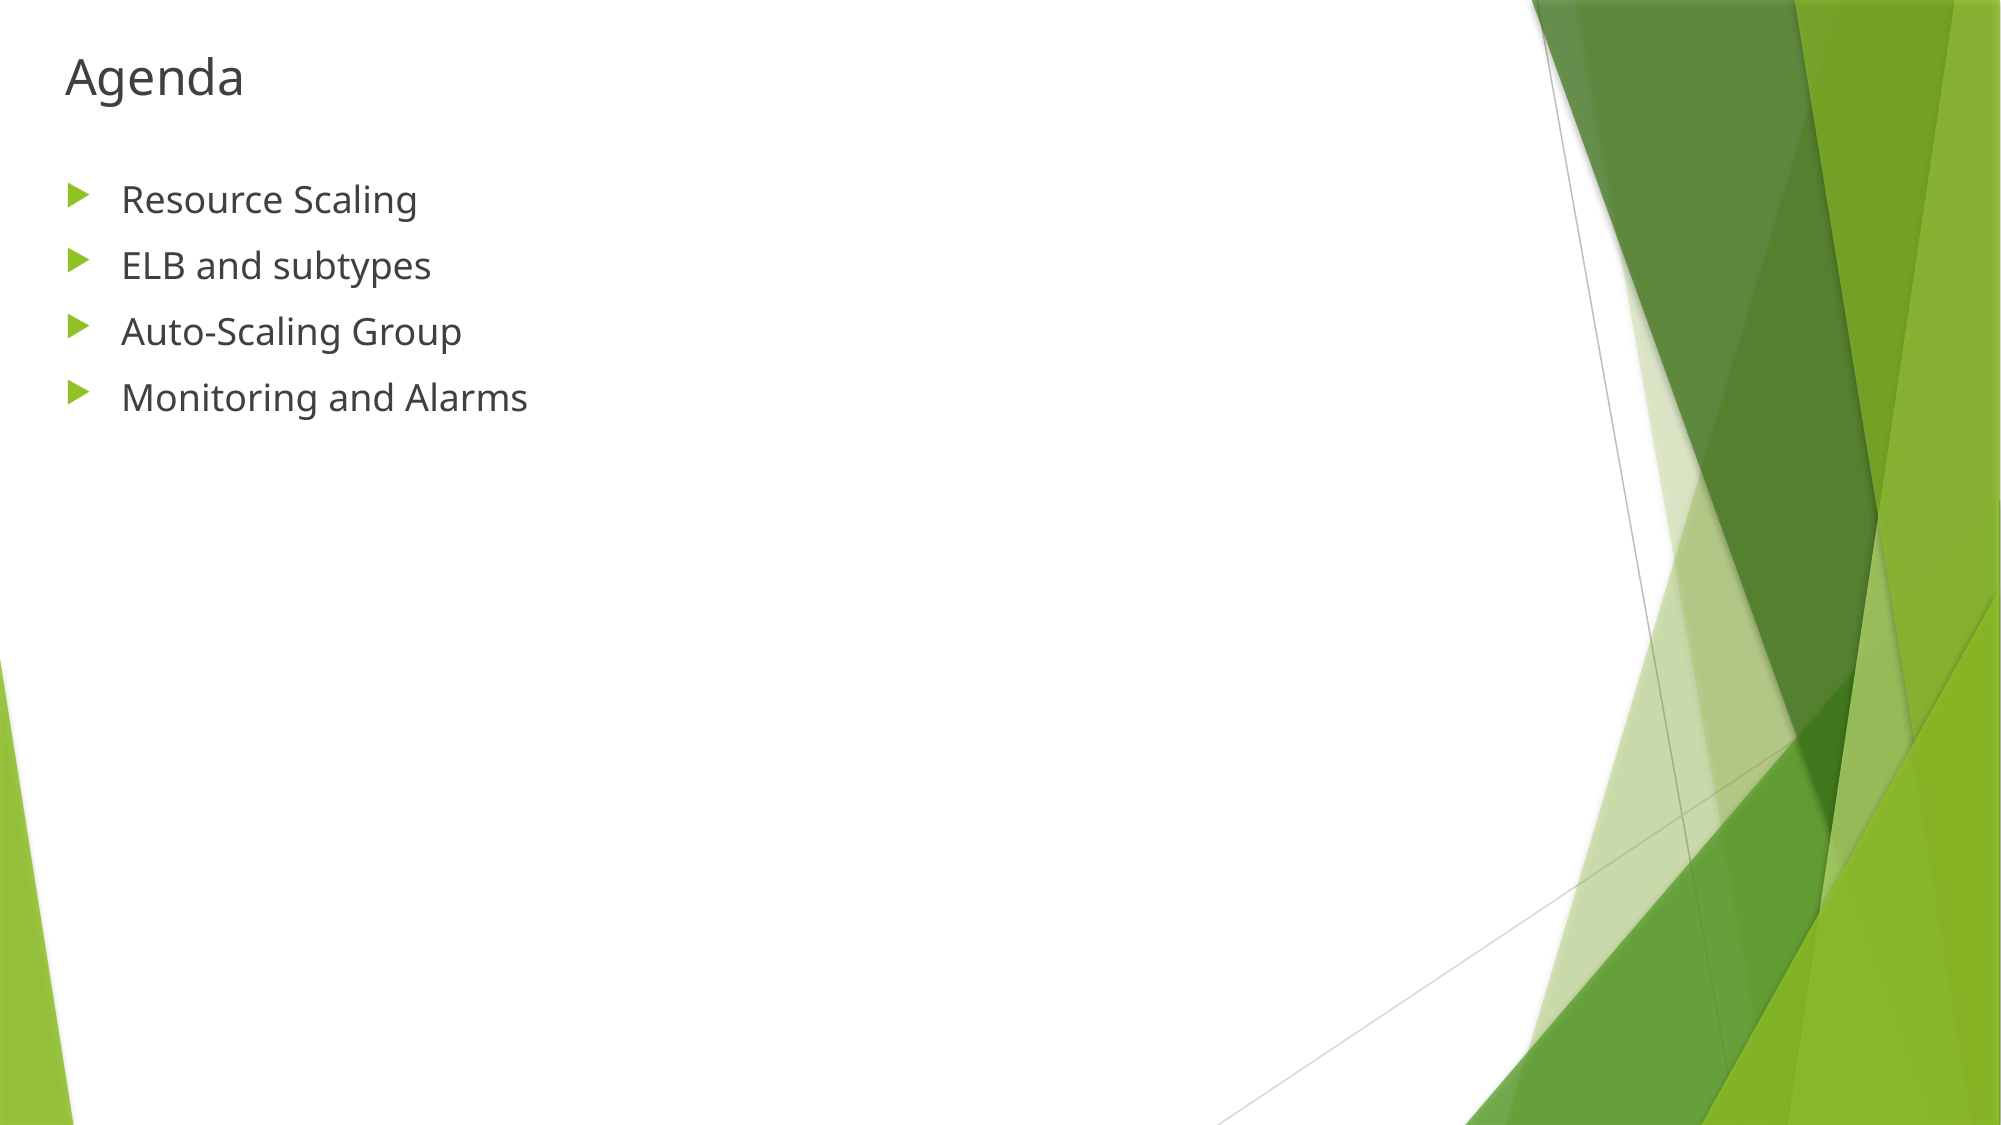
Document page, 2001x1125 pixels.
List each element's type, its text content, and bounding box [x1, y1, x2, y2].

list Resource Scaling ELB and subtypes Auto-Scaling Group Monitoring and Alarms [50, 168, 645, 813]
title Agenda [50, 37, 1817, 127]
